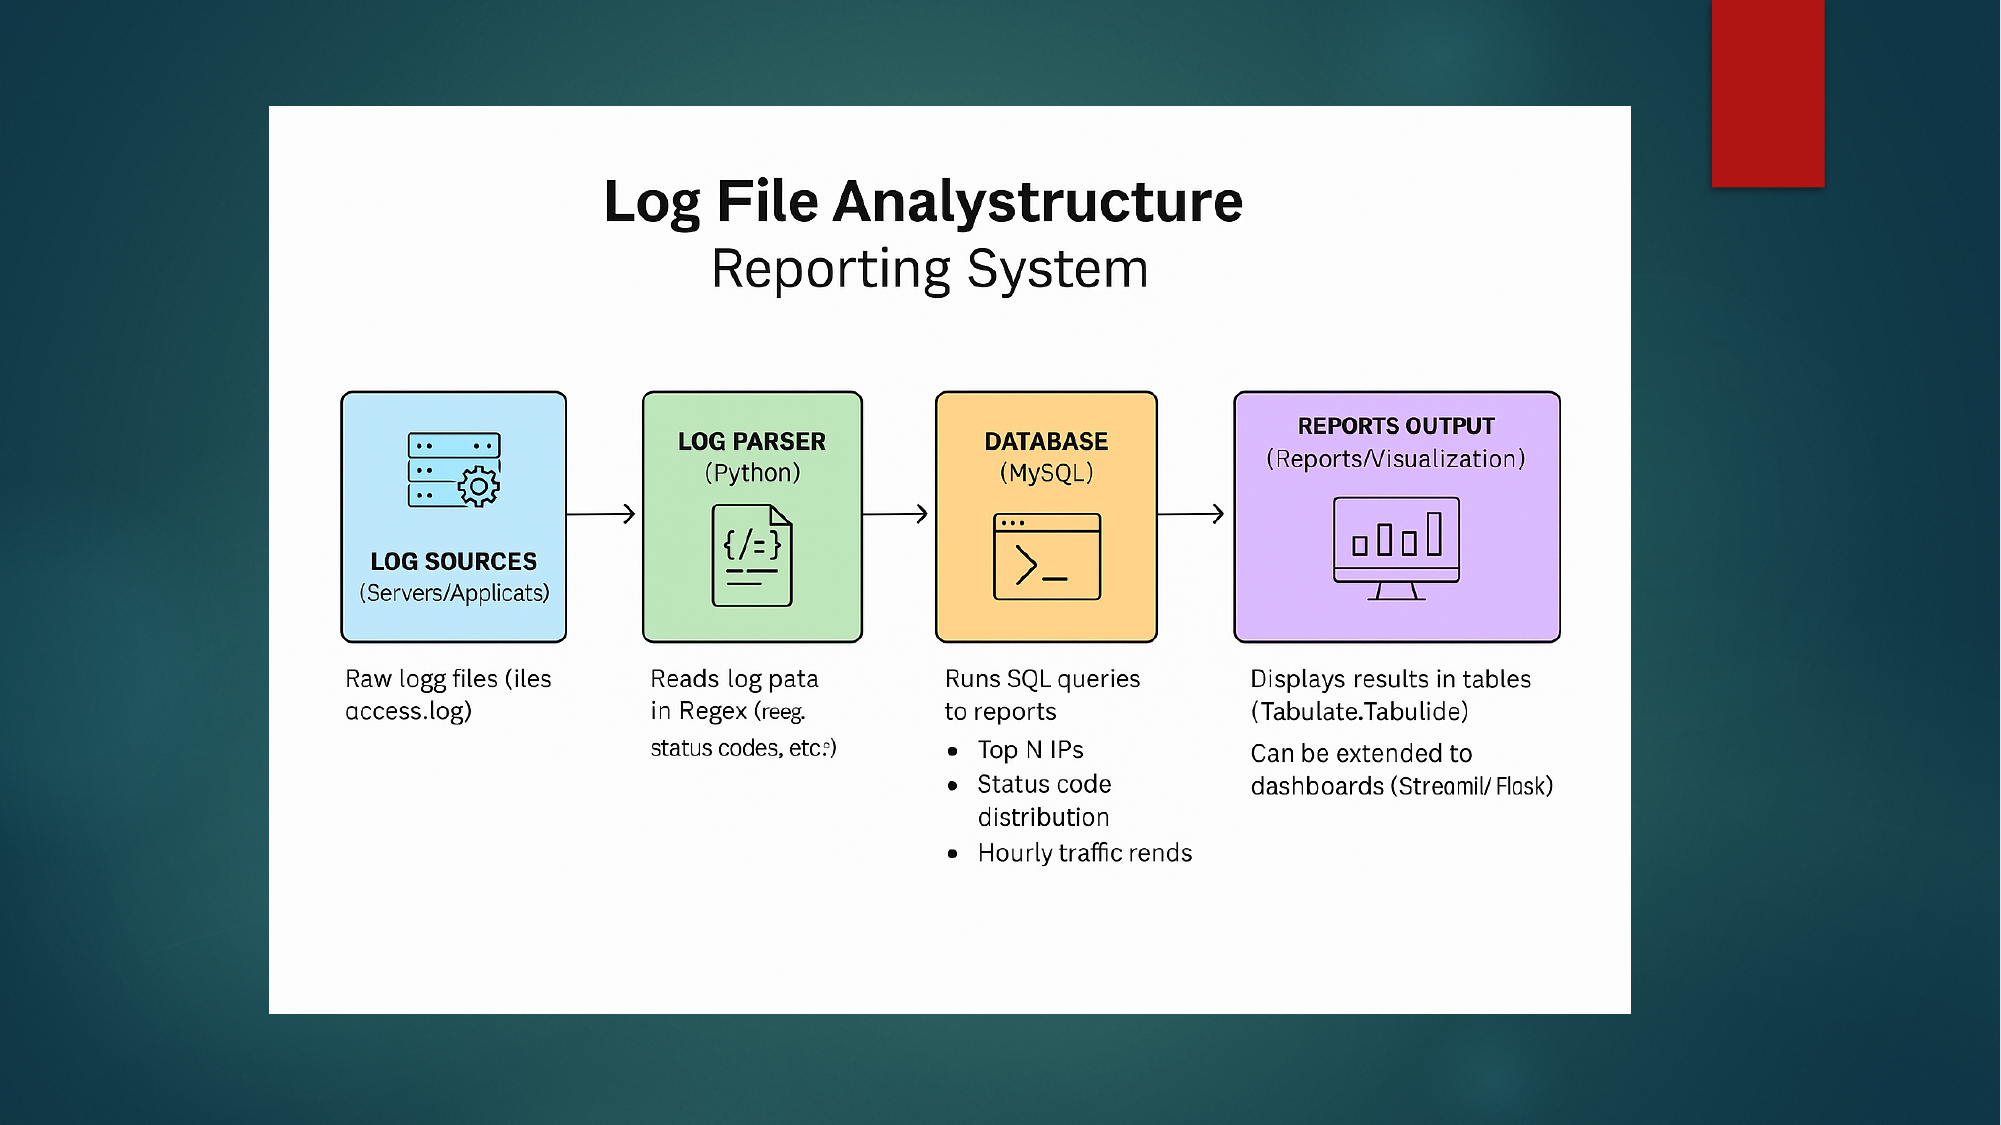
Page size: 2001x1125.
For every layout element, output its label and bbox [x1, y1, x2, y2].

picture [0, 0, 1631, 1125]
